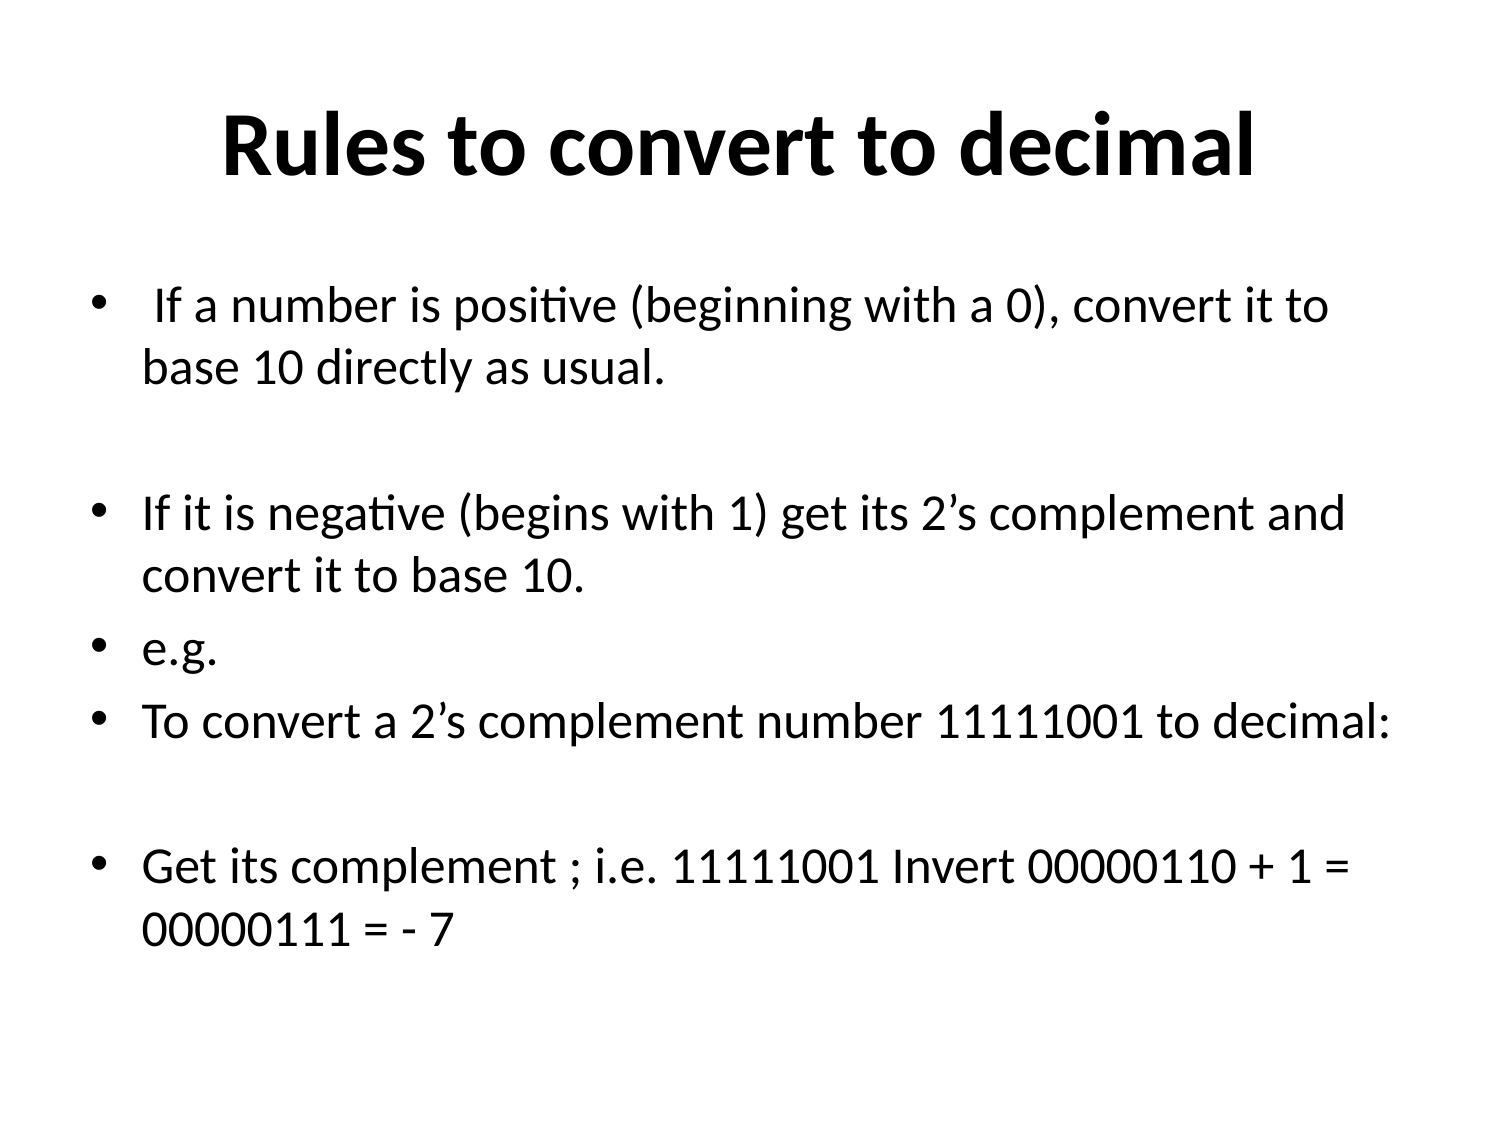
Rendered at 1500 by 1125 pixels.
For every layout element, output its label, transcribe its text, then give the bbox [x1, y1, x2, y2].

title Rules to convert to decimal [75, 45, 1425, 233]
list If a number is positive (beginning with a 0), convert it to base 10 directly as usual. If it is negative (begins with 1) get its 2’s complement and convert it to base 10. e.g. To convert a 2’s complement number 11111001 to decimal: Get its complement ; i.e. 11111001 Invert 00000110 + 1 = 00000111 = - 7 [75, 262, 1425, 1005]
